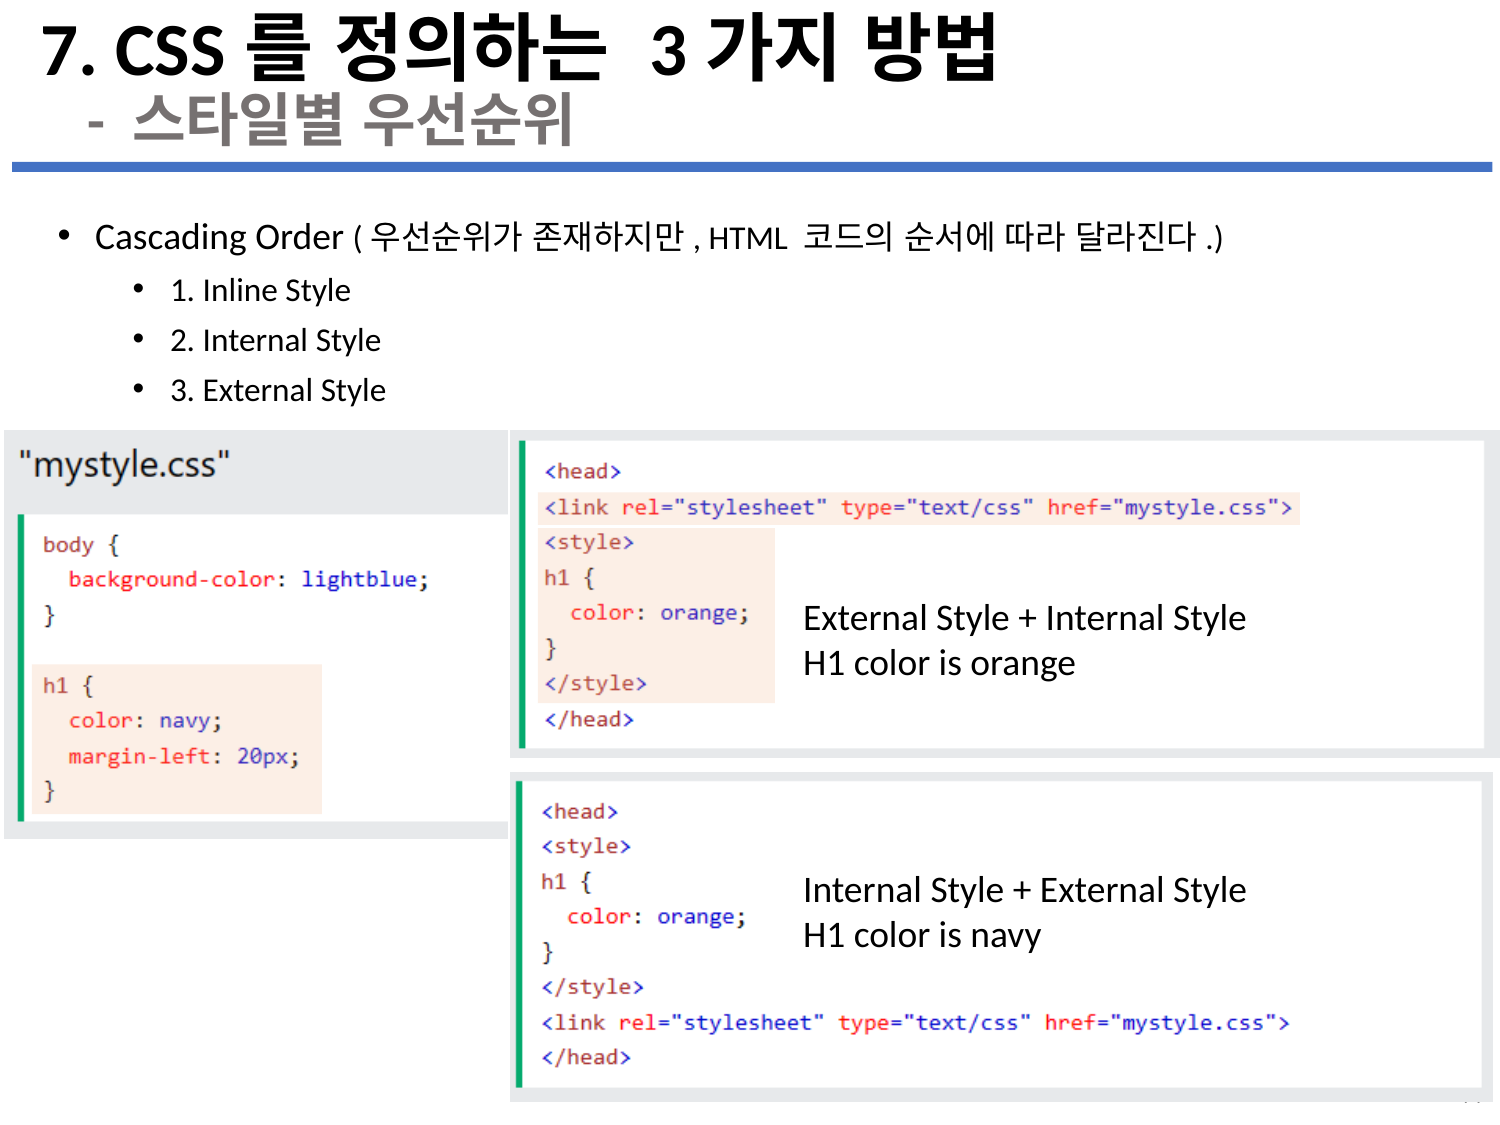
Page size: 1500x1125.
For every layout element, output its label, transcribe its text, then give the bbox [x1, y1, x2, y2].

slide_number 44 [1159, 1063, 1498, 1124]
title 7. CSS를 정의하는 3가지 방법 - 스타일별 우선순위 [25, 32, 1475, 132]
picture [510, 772, 1493, 1102]
list Cascading Order (우선순위가 존재하지만, HTML 코드의 순서에 따라 달라진다.) 1. Inline Style 2. Internal Style 3. External Style [42, 204, 1453, 1104]
picture [4, 430, 508, 839]
picture [510, 430, 1500, 758]
